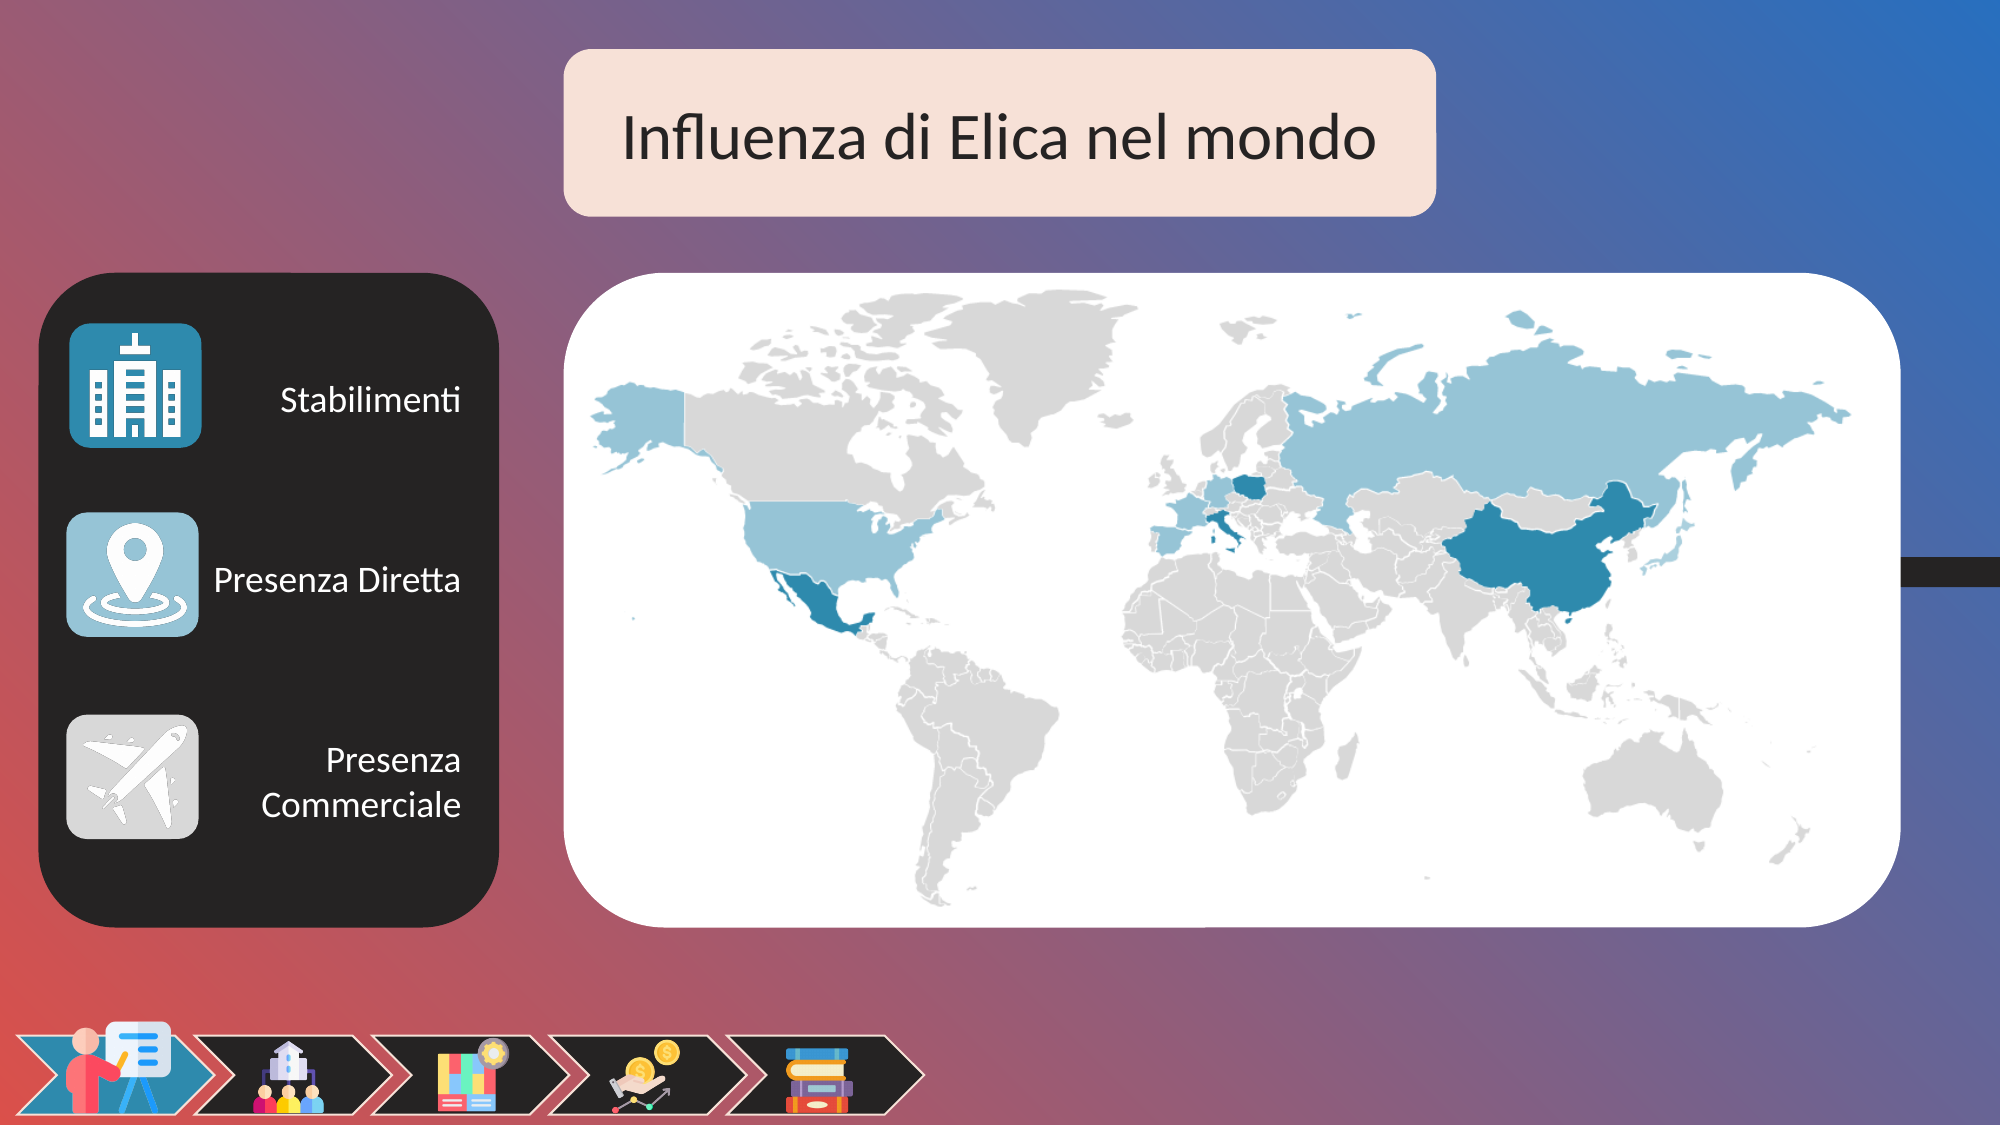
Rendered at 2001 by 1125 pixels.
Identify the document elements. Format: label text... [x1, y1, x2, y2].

text_box [68, 322, 203, 449]
text_box Influenza di Elica nel mondo [562, 47, 1438, 218]
picture [83, 333, 187, 438]
picture [434, 1035, 513, 1114]
picture [83, 725, 187, 829]
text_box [17, 996, 925, 1125]
picture [786, 1047, 853, 1114]
picture [253, 1041, 324, 1113]
text_box [65, 511, 200, 638]
text_box [65, 713, 200, 841]
text_box [1901, 556, 2000, 588]
picture [83, 523, 187, 627]
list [563, 272, 1901, 928]
picture [66, 1015, 171, 1120]
picture [605, 1037, 684, 1116]
text_box Stabilimenti Presenza Diretta Presenza Commerciale [37, 271, 501, 929]
